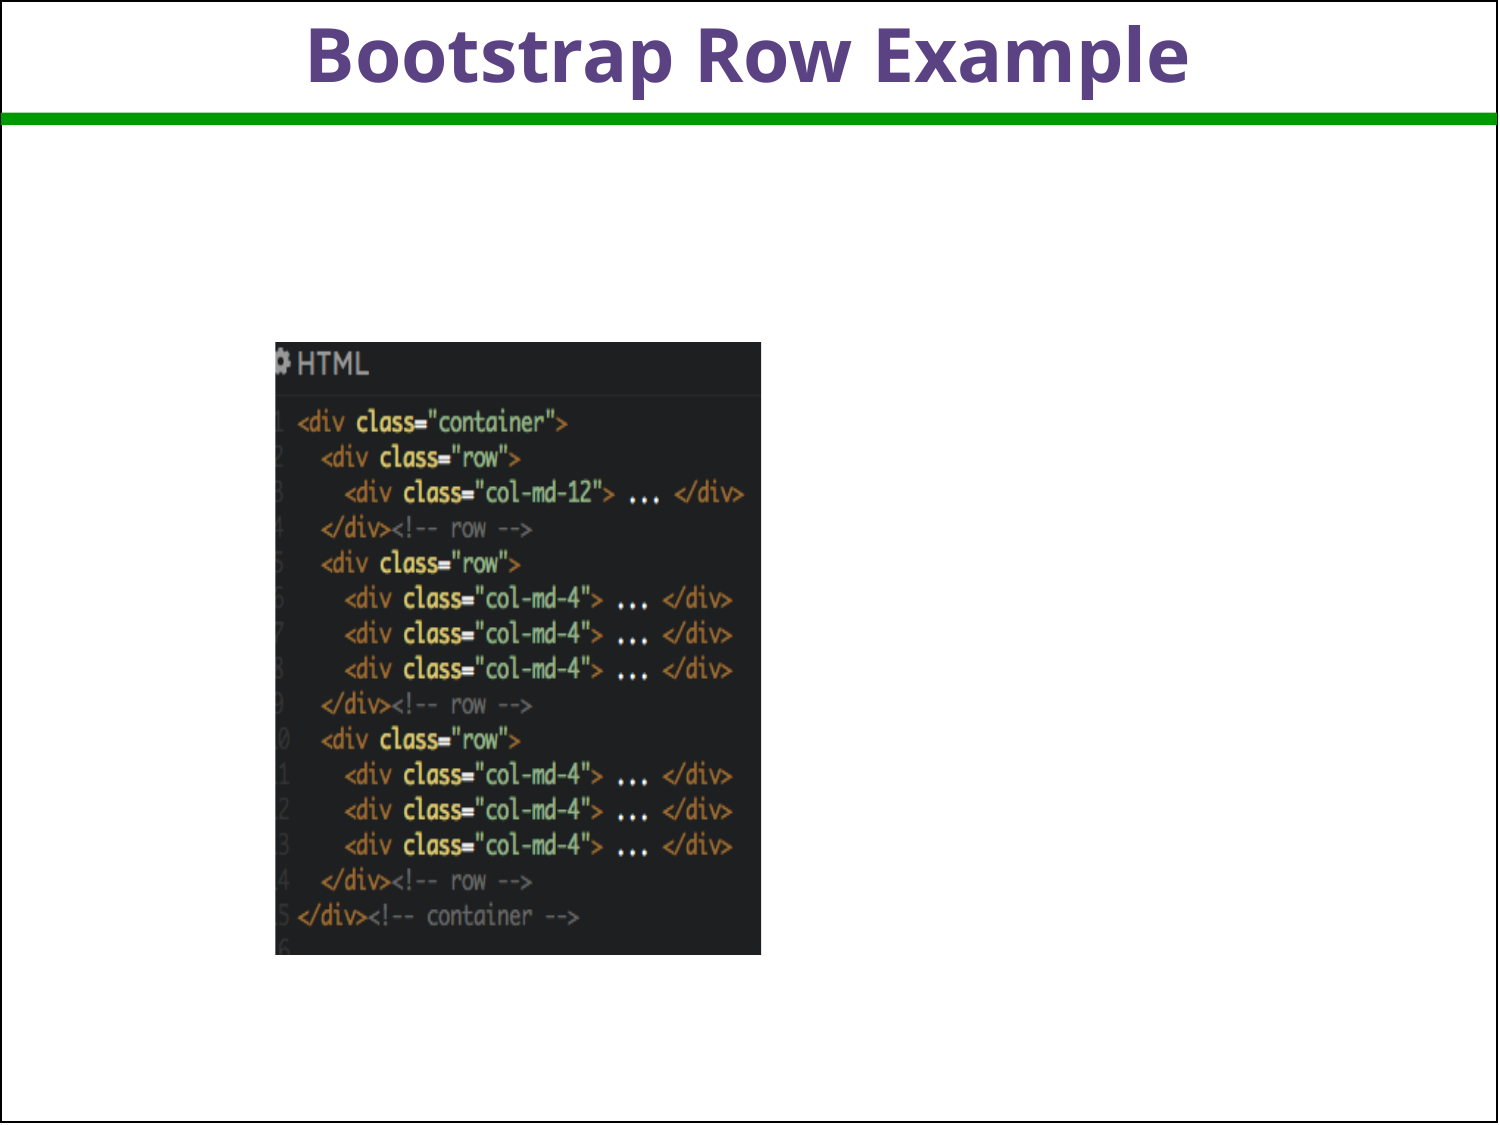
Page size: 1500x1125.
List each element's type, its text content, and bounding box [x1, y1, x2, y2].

text_box [275, 342, 762, 955]
title Bootstrap Row Example [5, 4, 1491, 113]
